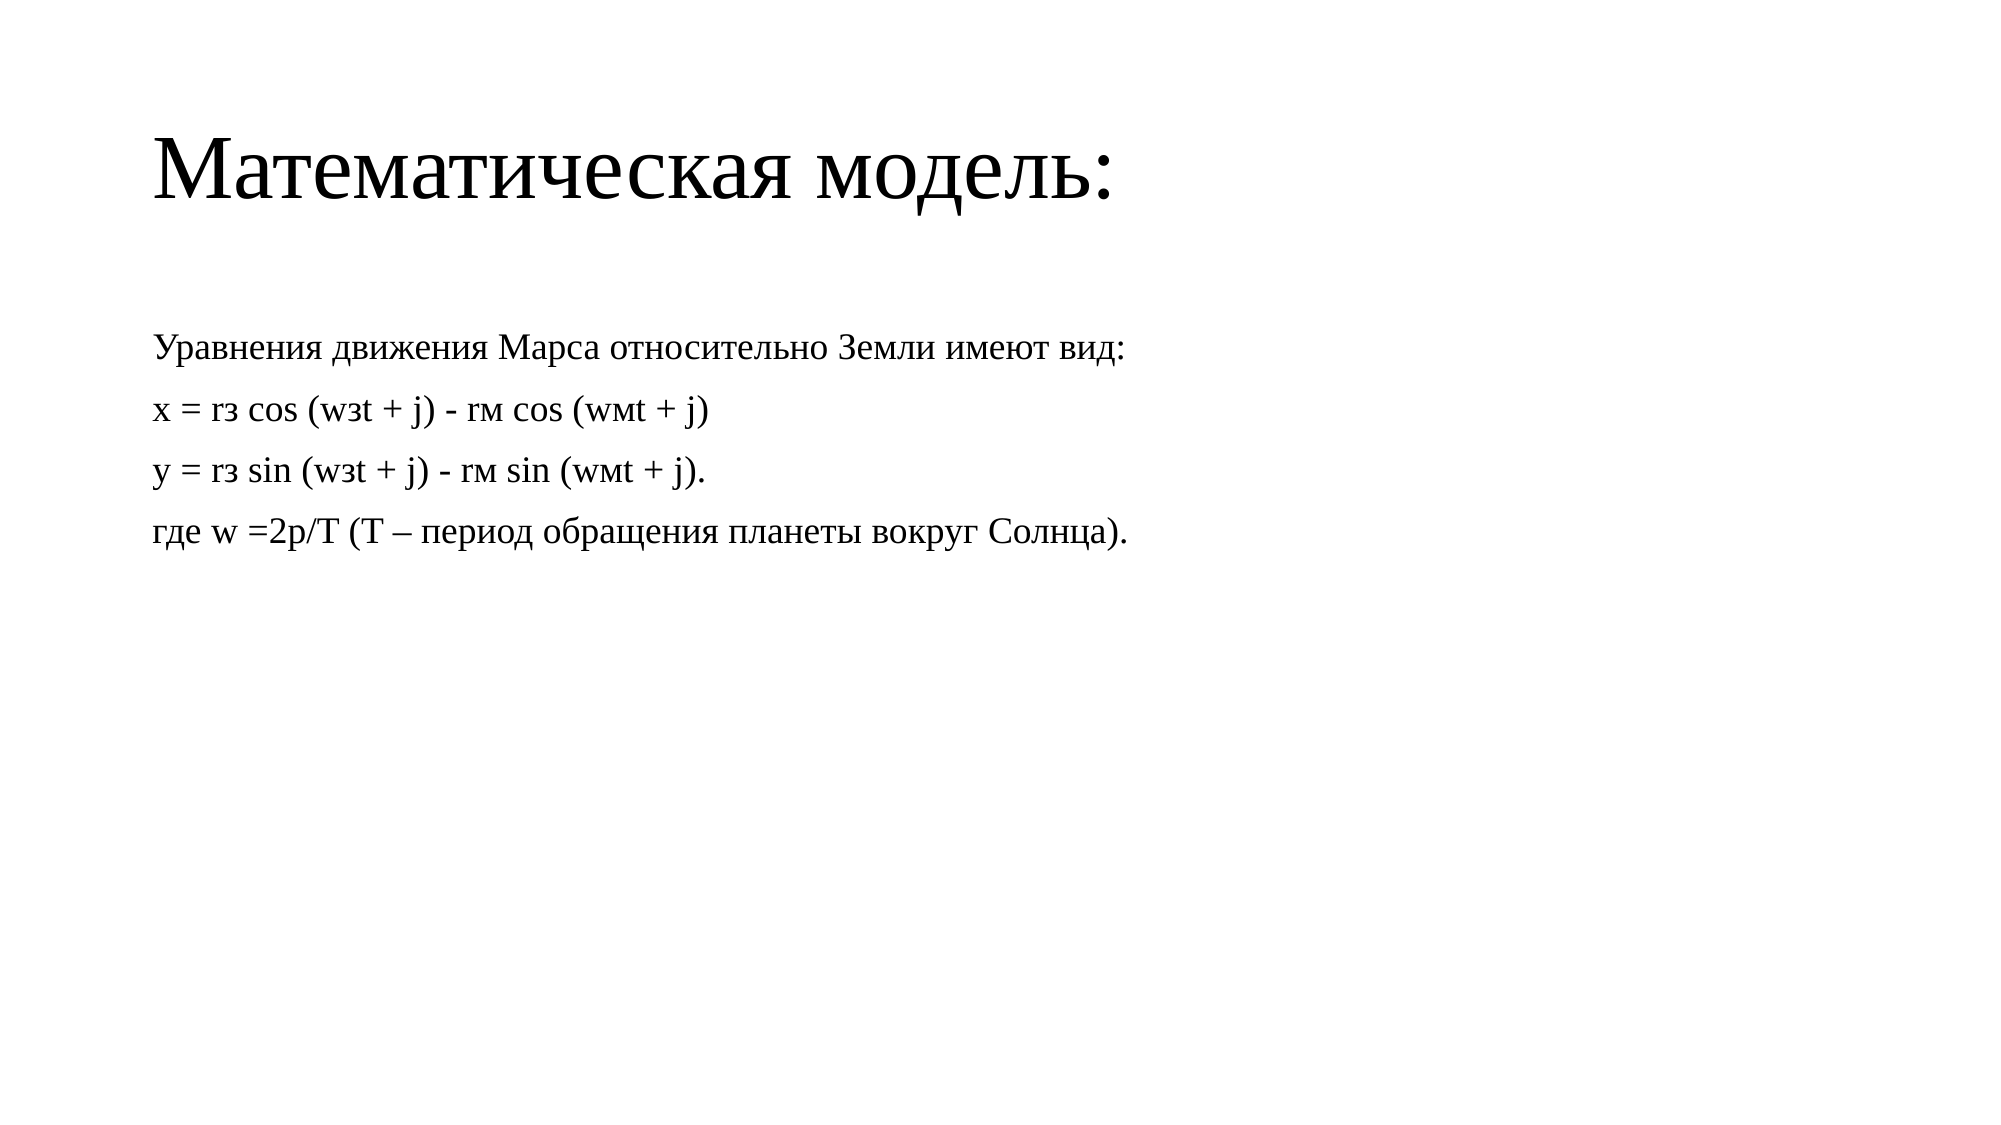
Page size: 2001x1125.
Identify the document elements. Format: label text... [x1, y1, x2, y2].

title Математическая модель: [137, 59, 1863, 278]
list Уравнения движения Марса относительно Земли имеют вид: x = rз cos (wзt + j) - rм cos (wмt + j) y = rз sin (wзt + j) - rм sin (wмt + j). где w =2p/T (T – период обращения планеты вокруг Солнца). [137, 319, 1863, 1034]
